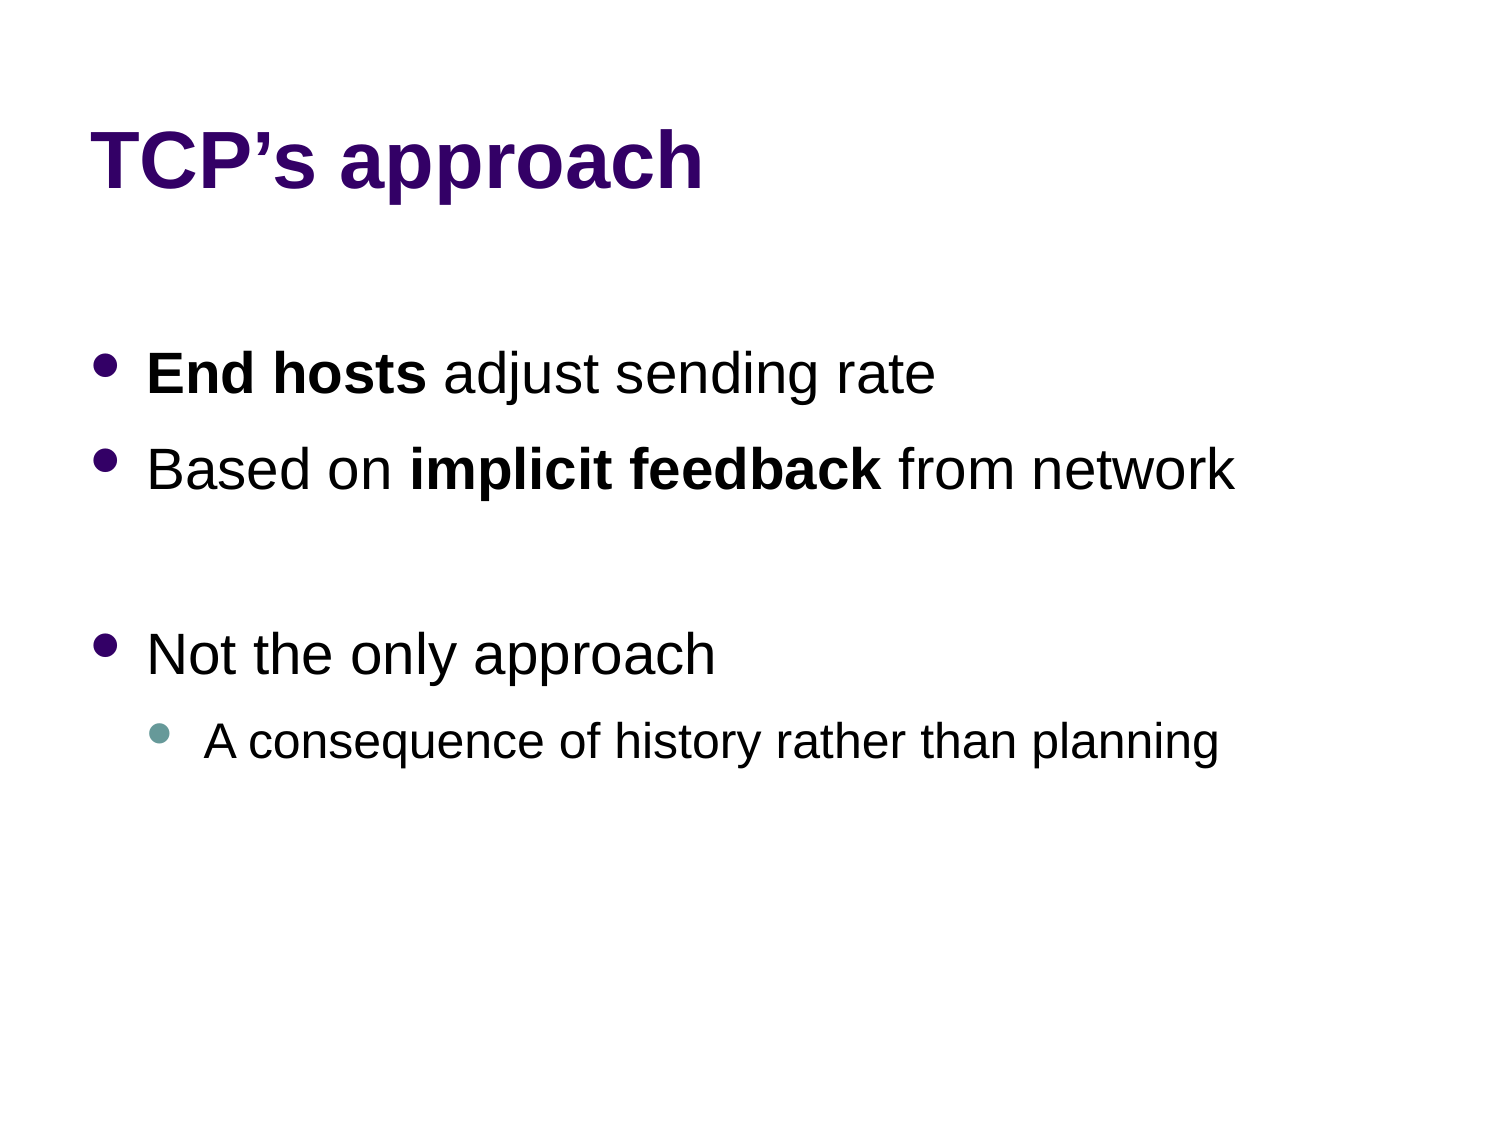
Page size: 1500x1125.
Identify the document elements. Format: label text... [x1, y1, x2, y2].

list End hosts adjust sending rate Based on implicit feedback from network Not the only approach A consequence of history rather than planning [75, 313, 1425, 1038]
title TCP’s approach [75, 20, 1425, 213]
